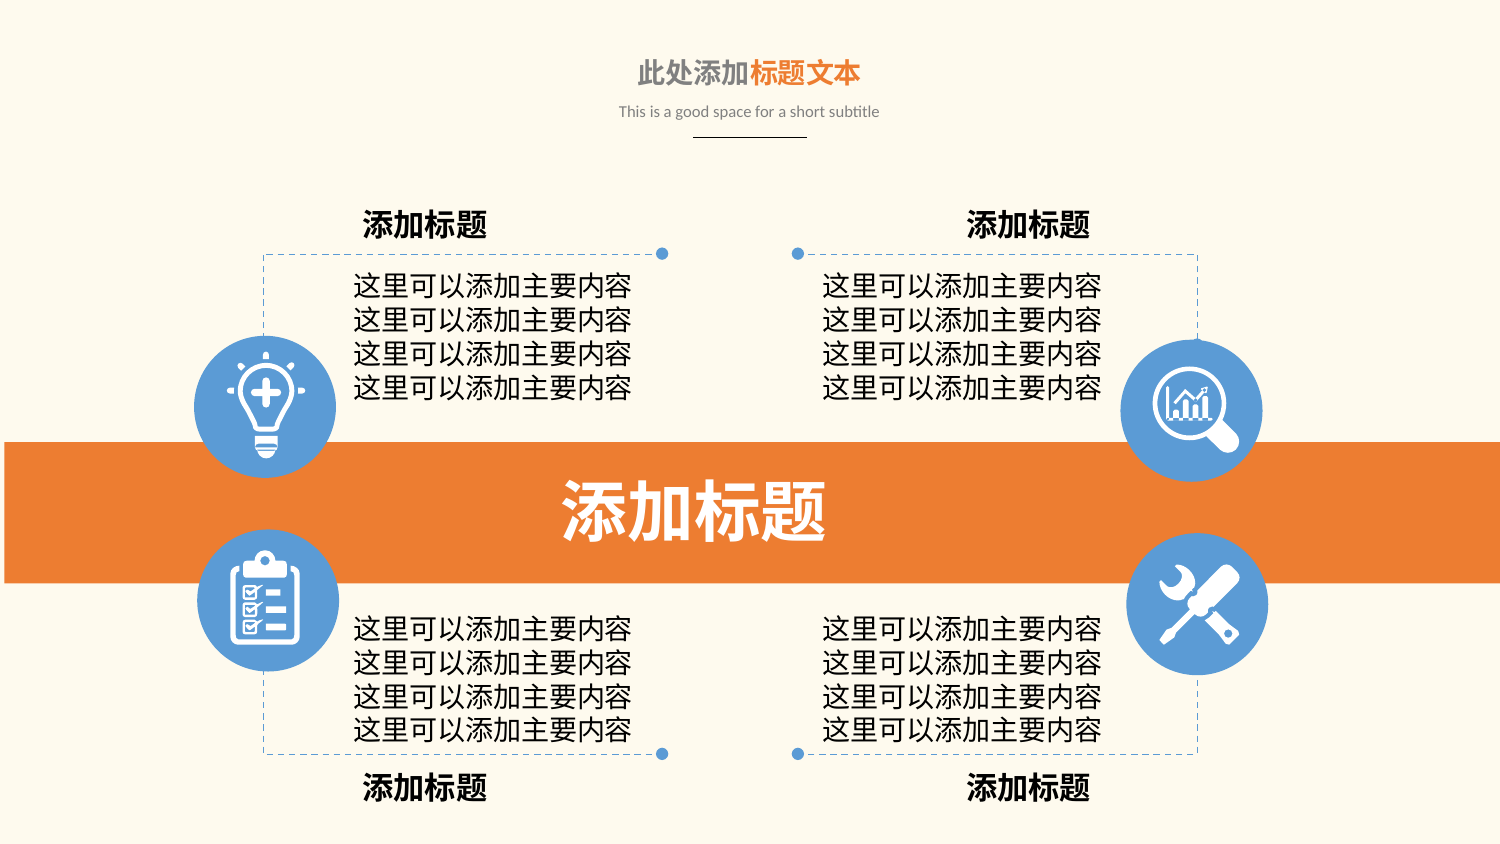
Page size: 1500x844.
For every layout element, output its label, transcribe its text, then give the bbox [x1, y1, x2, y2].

text_box 这里可以添加主要内容这里可以添加主要内容这里可以添加主要内容这里可以添加主要内容 [338, 261, 657, 412]
text_box [4, 442, 1500, 584]
text_box 添加标题 [347, 760, 564, 813]
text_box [1126, 533, 1269, 676]
text_box [262, 247, 669, 335]
text_box 这里可以添加主要内容这里可以添加主要内容这里可以添加主要内容这里可以添加主要内容 [338, 604, 657, 754]
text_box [194, 335, 336, 478]
text_box 添加标题 [546, 462, 843, 557]
text_box [791, 747, 805, 761]
text_box [791, 247, 1200, 339]
text_box [262, 672, 340, 755]
text_box 添加标题 [889, 198, 1106, 251]
text_box 添加标题 [347, 198, 564, 251]
text_box [655, 747, 669, 761]
text_box 这里可以添加主要内容这里可以添加主要内容这里可以添加主要内容这里可以添加主要内容 [798, 261, 1118, 412]
text_box This is a good space for a short subtitle [603, 93, 895, 128]
text_box [1118, 676, 1198, 755]
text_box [197, 529, 340, 672]
text_box 添加标题 [889, 760, 1106, 813]
text_box 这里可以添加主要内容这里可以添加主要内容这里可以添加主要内容这里可以添加主要内容 [798, 604, 1118, 754]
text_box 此处添加标题文本 [623, 47, 877, 93]
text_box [1120, 339, 1263, 482]
